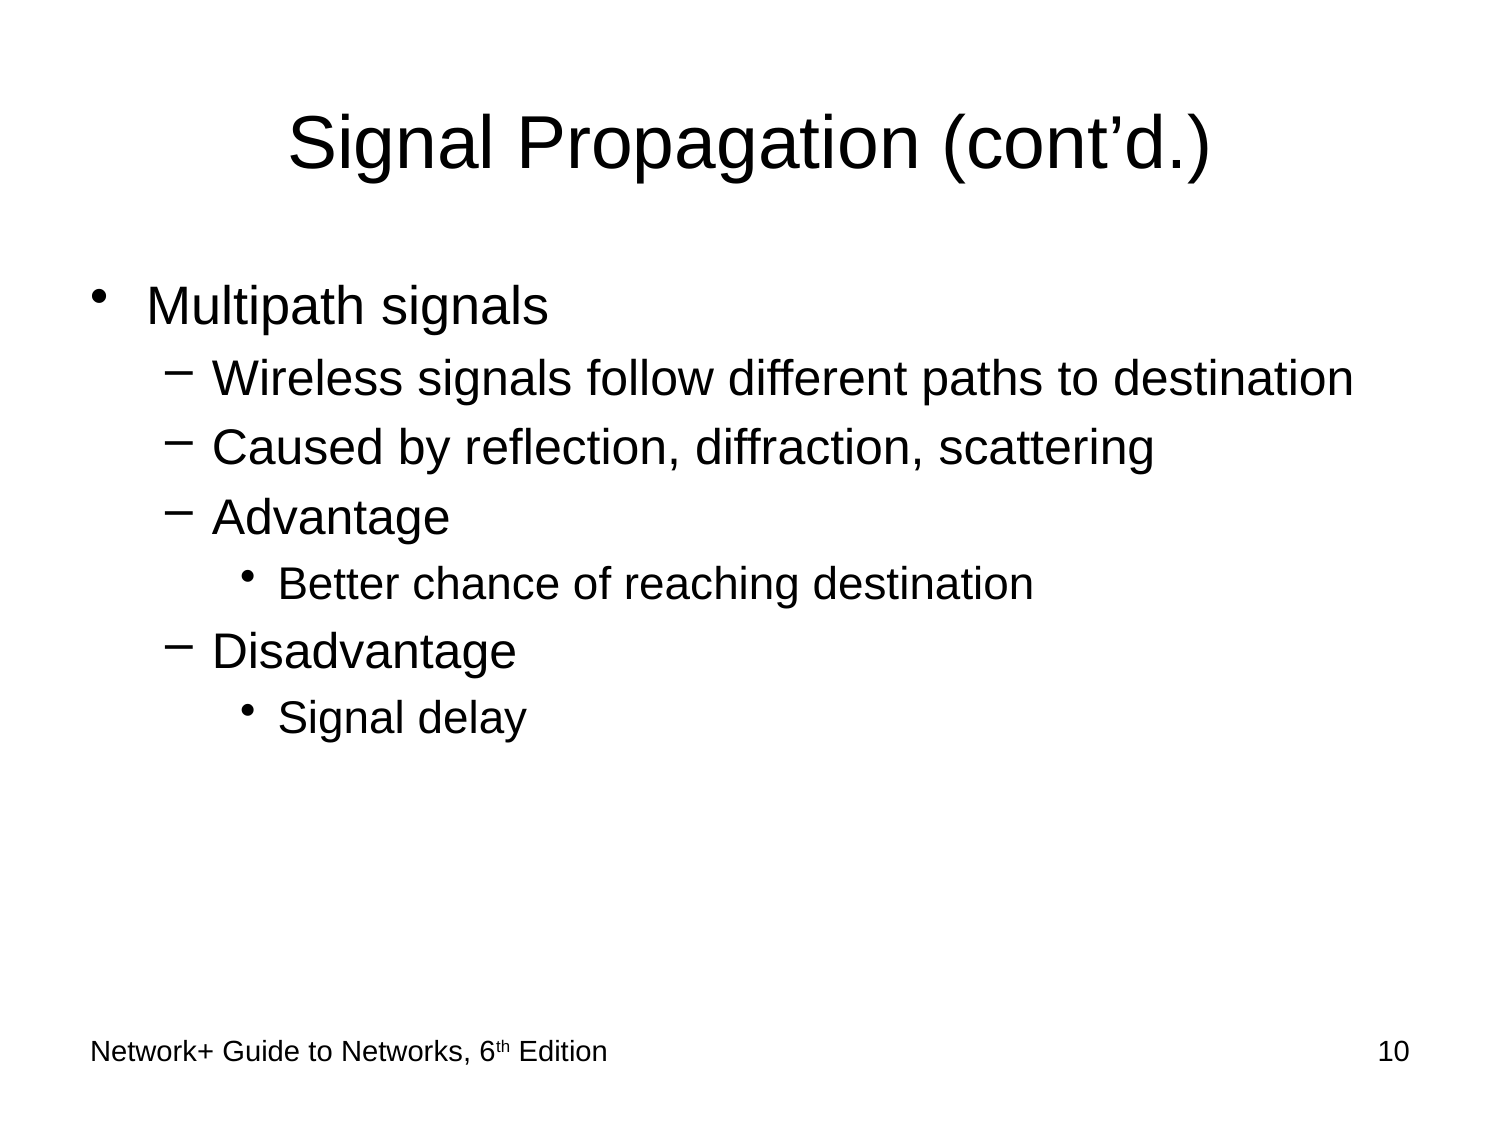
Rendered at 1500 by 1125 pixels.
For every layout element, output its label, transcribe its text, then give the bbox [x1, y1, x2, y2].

slide_number 10 [1074, 1024, 1426, 1103]
title Signal Propagation (cont’d.) [75, 45, 1425, 233]
footer Network+ Guide to Networks, 6th Edition [74, 1024, 988, 1103]
list Multipath signals Wireless signals follow different paths to destination Caused by reflection, diffraction, scattering Advantage Better chance of reaching destination Disadvantage Signal delay [75, 262, 1425, 1005]
